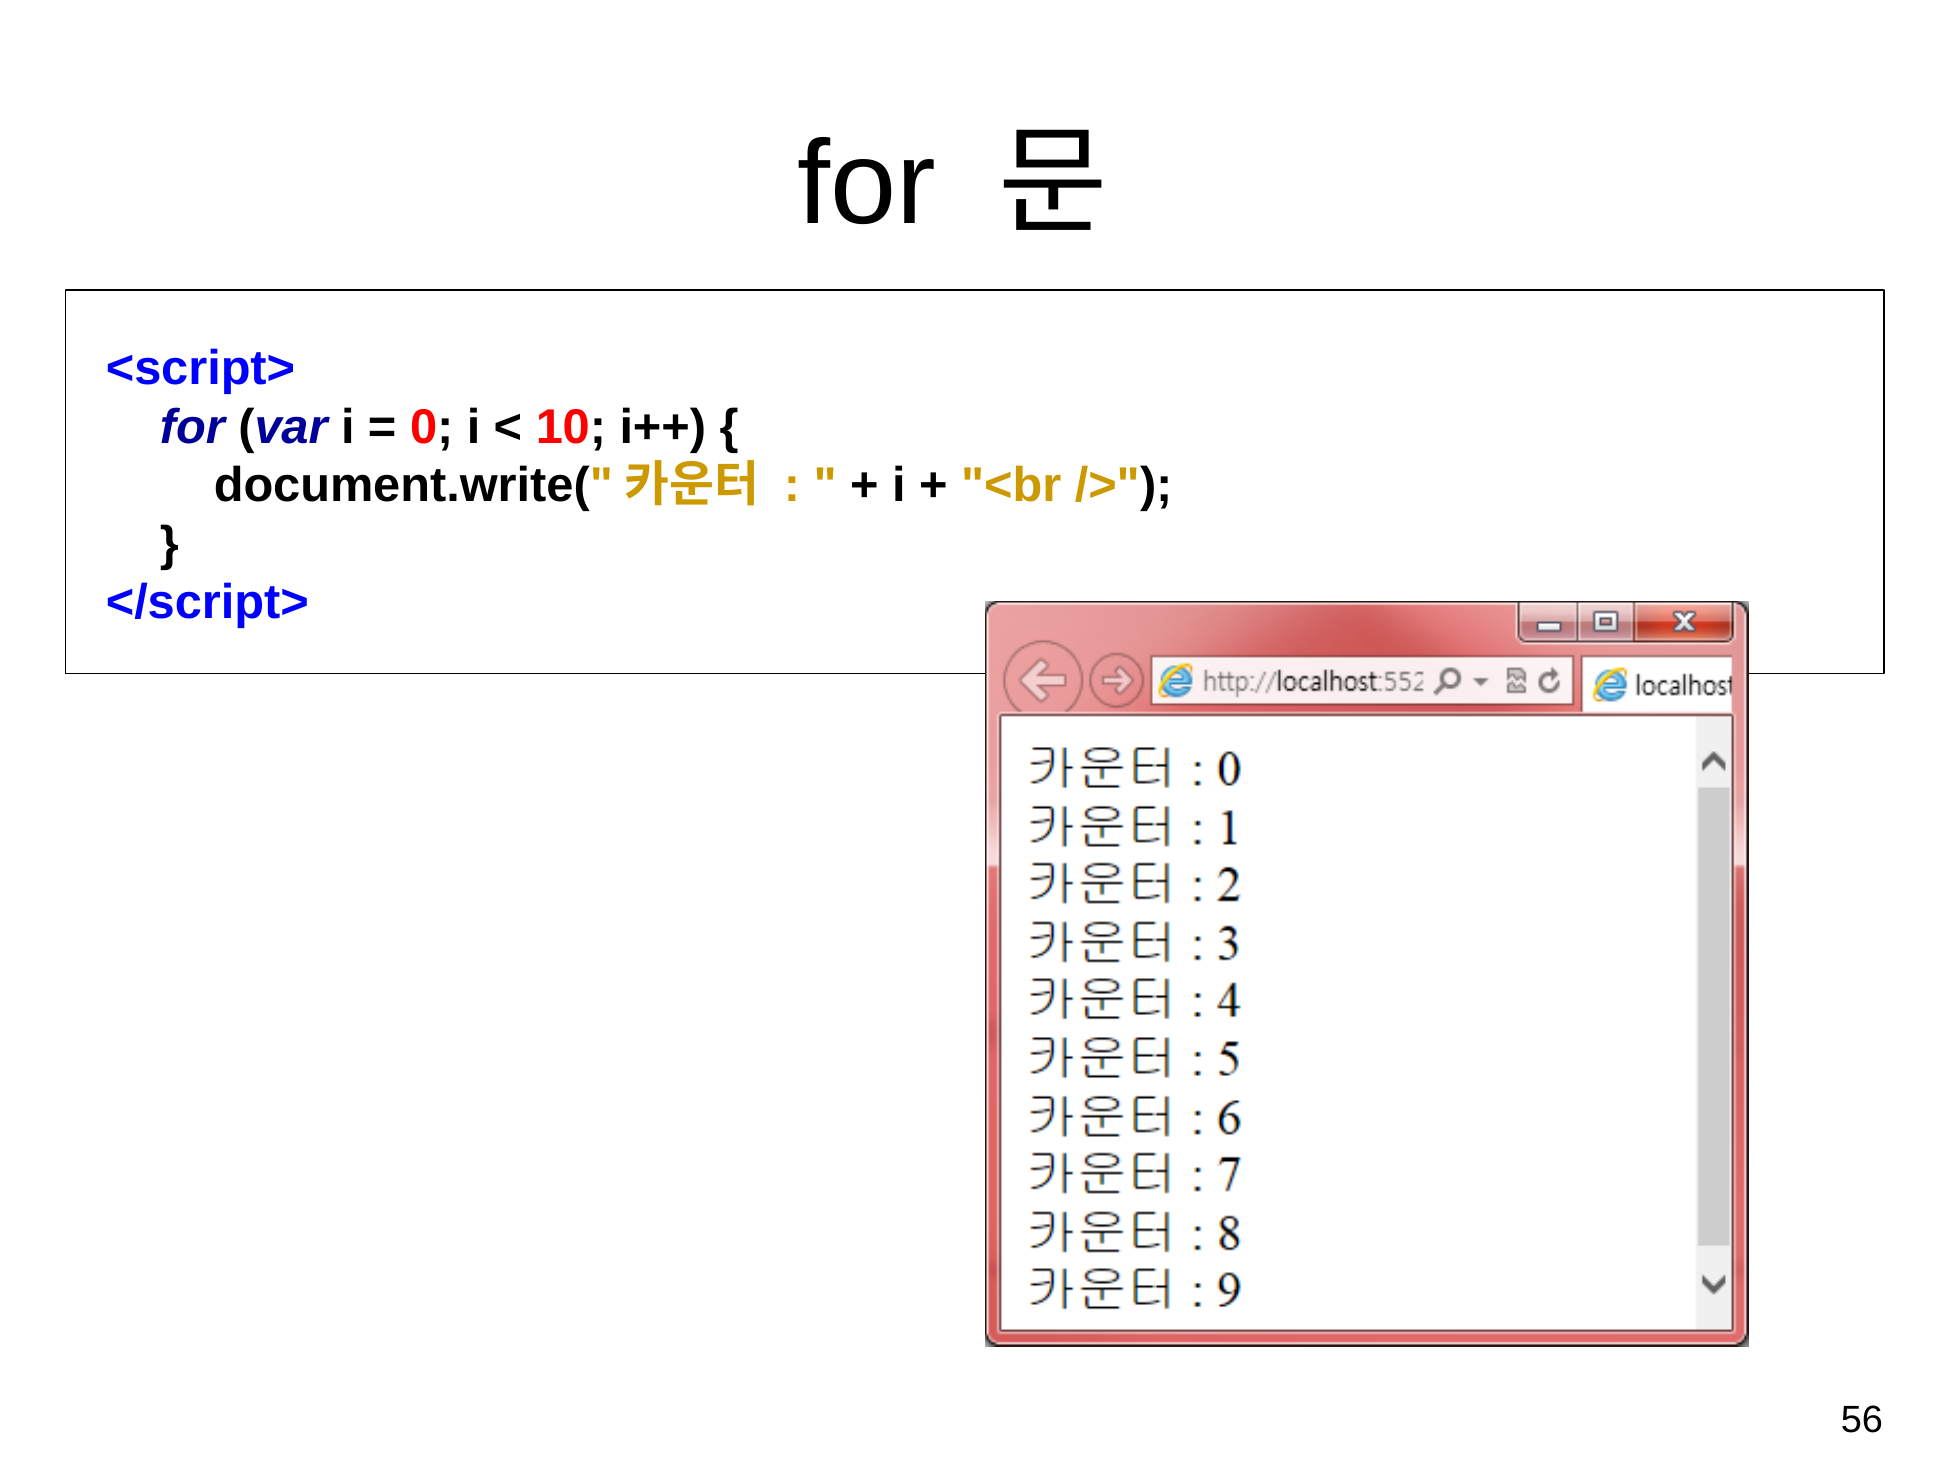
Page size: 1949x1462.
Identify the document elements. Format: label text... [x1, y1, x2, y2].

title for 문 [156, 92, 1749, 255]
picture [985, 601, 1749, 1347]
slide_number ‹#› [1496, 1372, 1899, 1462]
text_box <script> for (var i = 0; i < 10; i++) { document.write("카운터 : " + i + "<br />"); } </script> [65, 290, 1885, 674]
